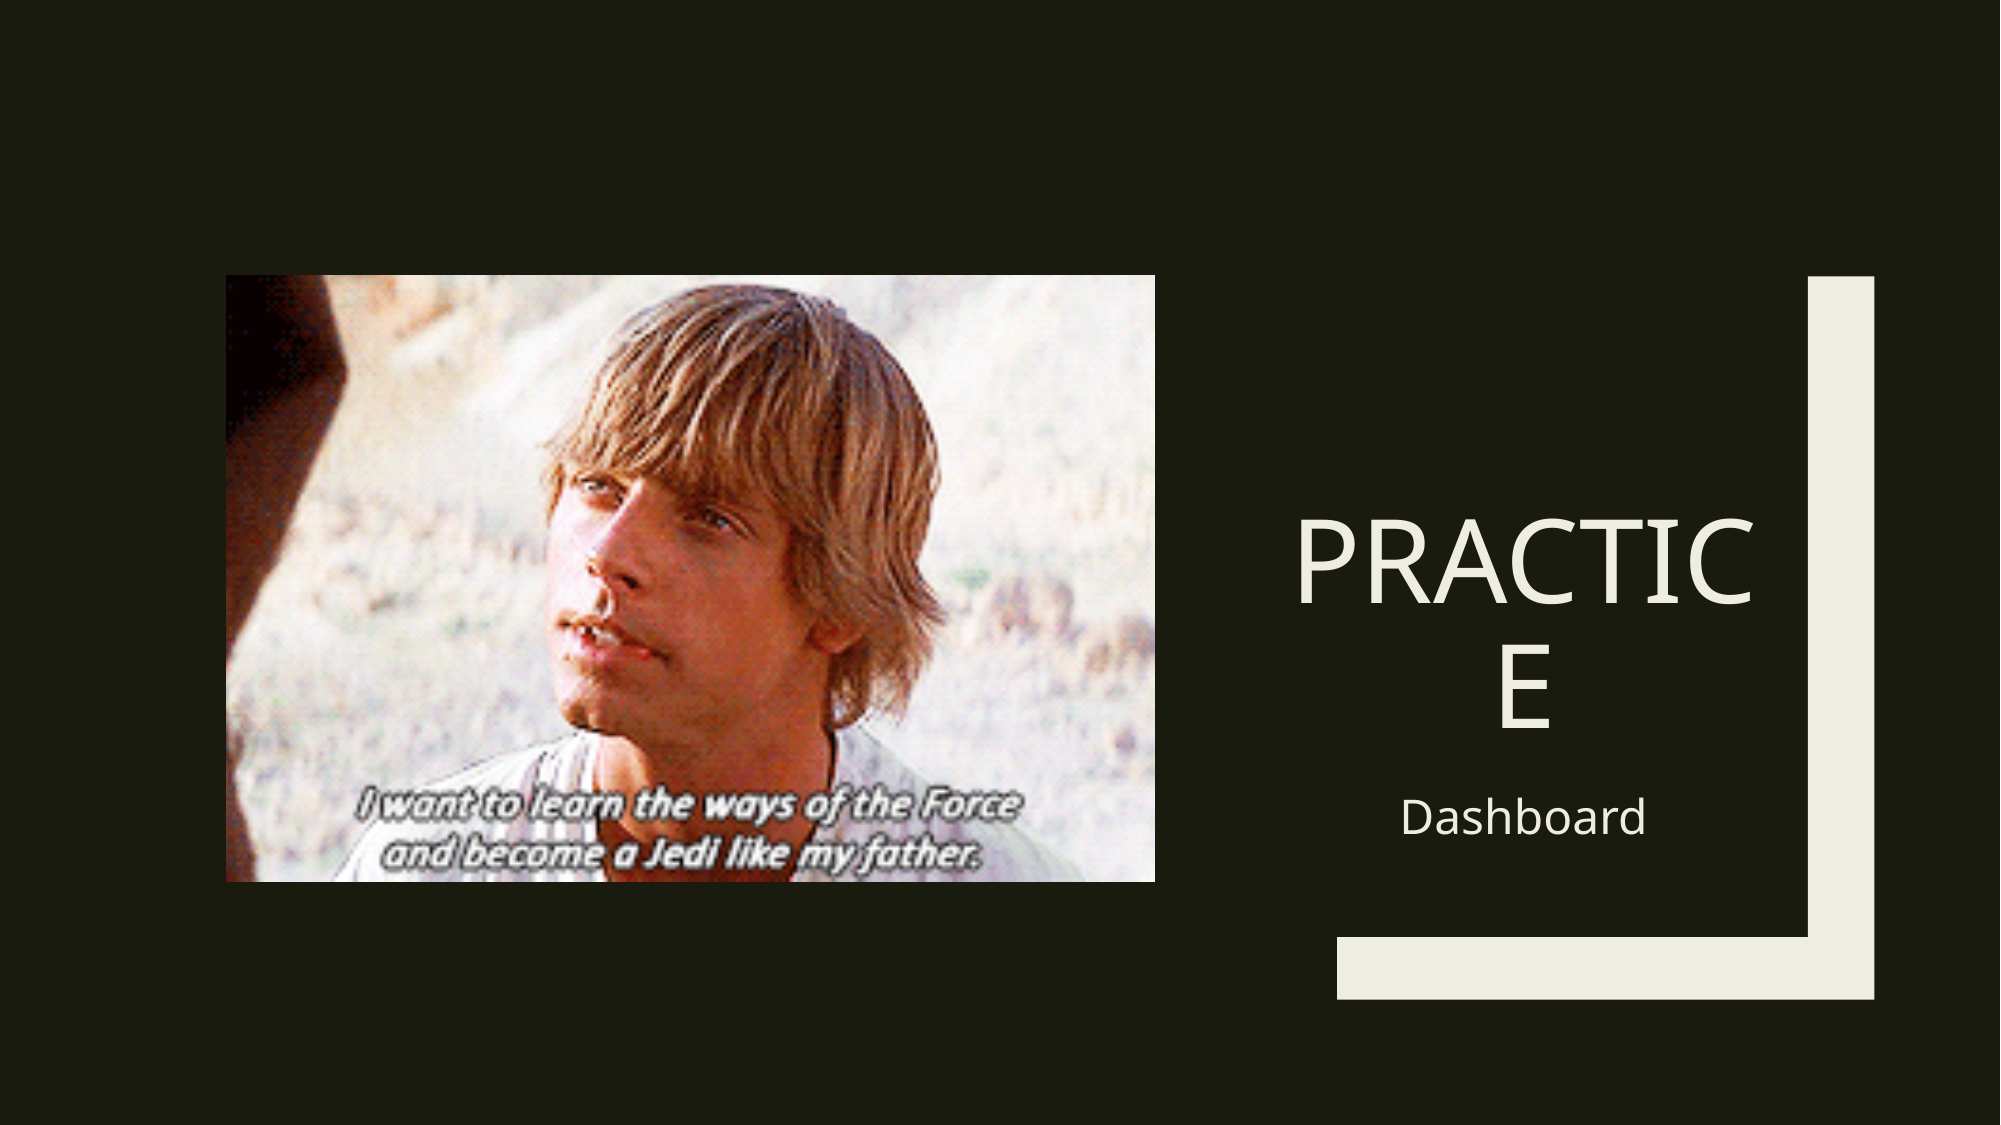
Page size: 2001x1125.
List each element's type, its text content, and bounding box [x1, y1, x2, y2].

title practice [1248, 148, 1799, 761]
picture [226, 275, 1155, 882]
list Dashboard [1248, 772, 1799, 1067]
